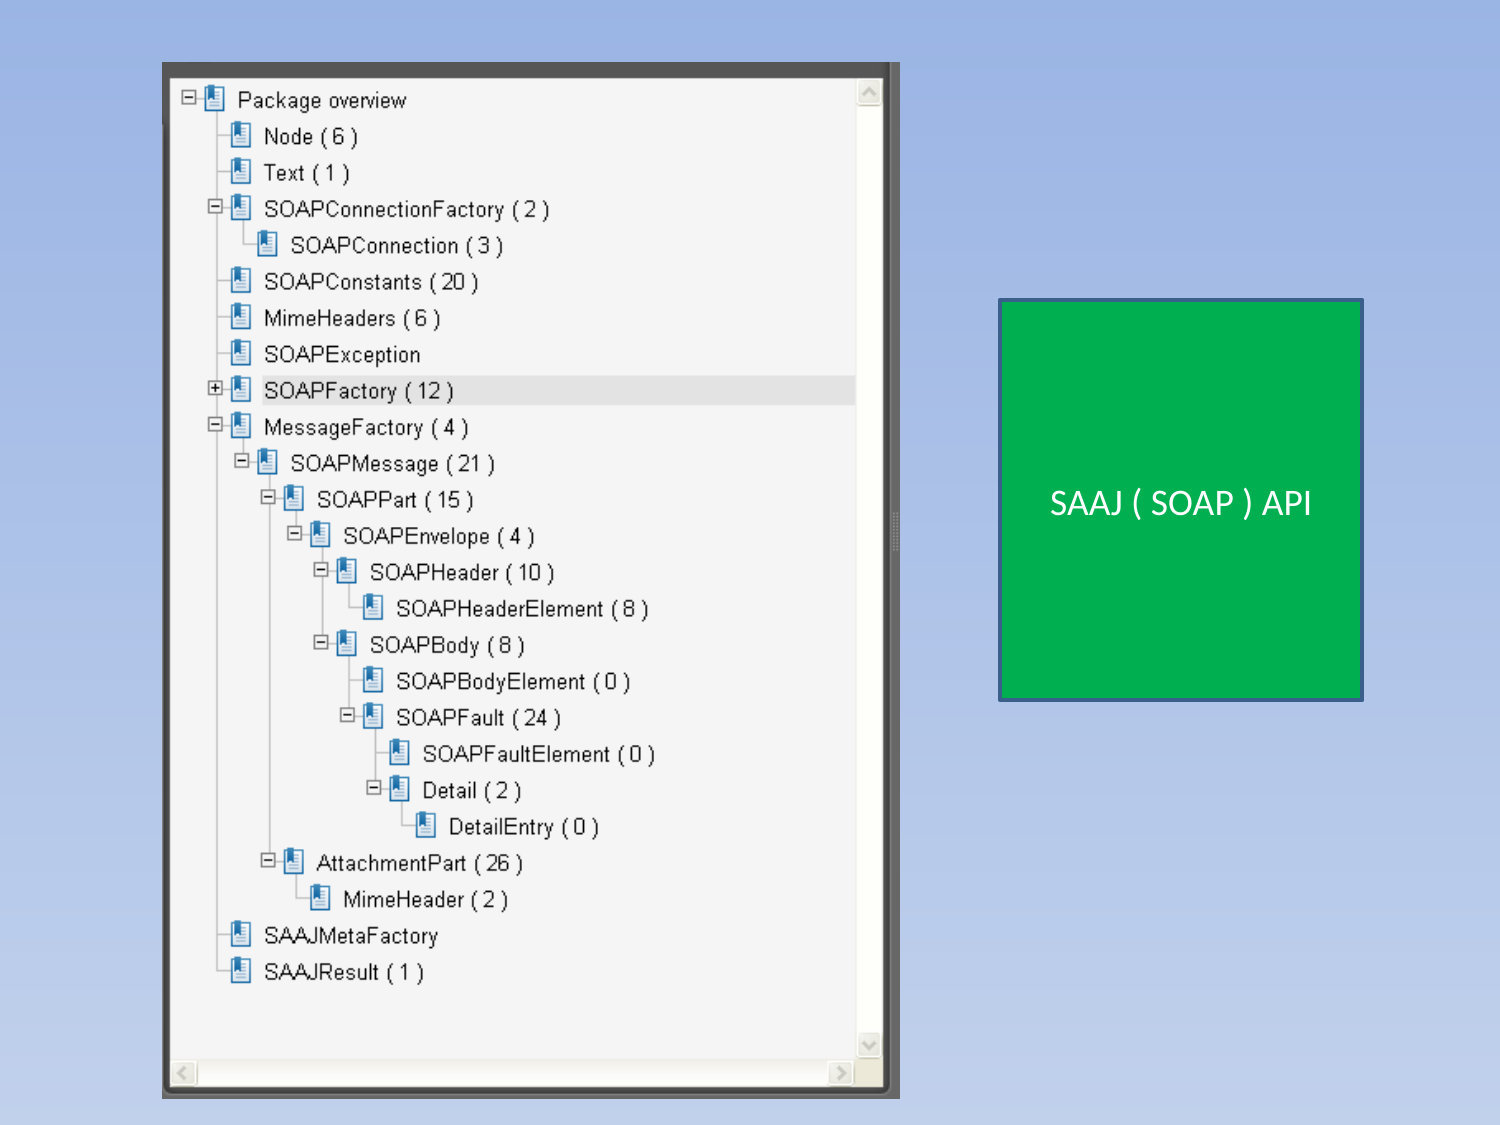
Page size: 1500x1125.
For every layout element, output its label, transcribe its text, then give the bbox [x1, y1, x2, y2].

picture [162, 62, 901, 1099]
text_box SAAJ ( SOAP ) API [998, 298, 1364, 702]
